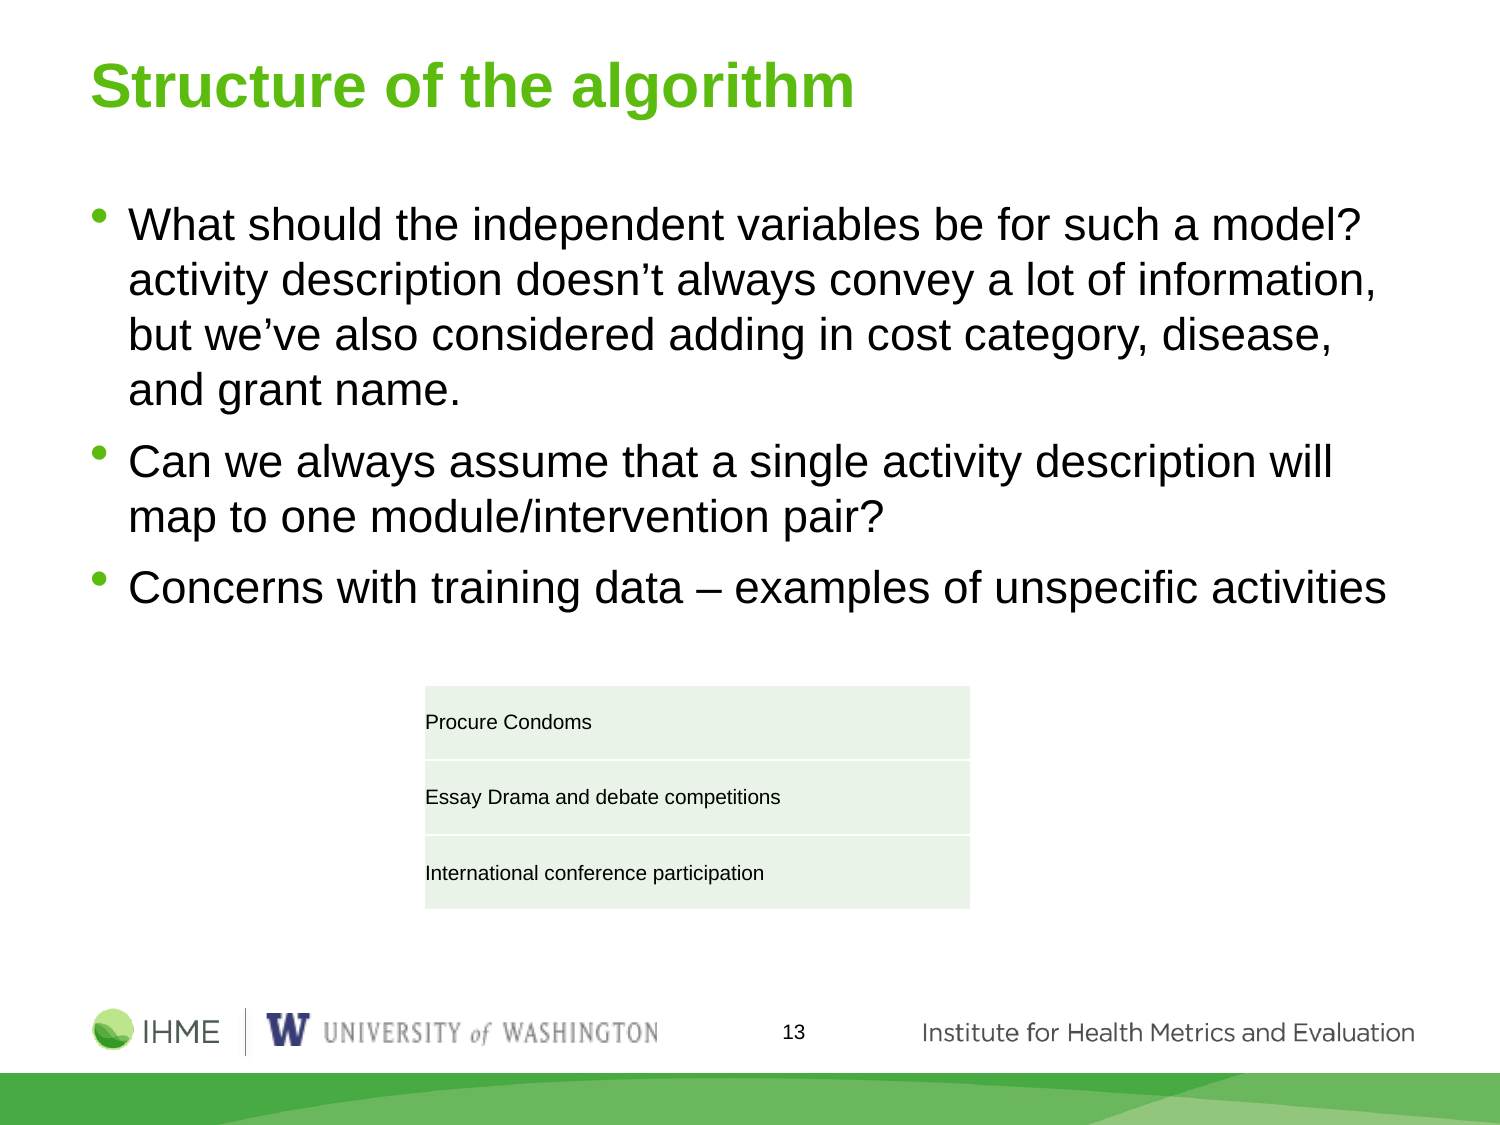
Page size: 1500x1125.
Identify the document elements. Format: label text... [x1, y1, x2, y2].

picture [915, 1015, 1420, 1047]
list What should the independent variables be for such a model? activity description doesn’t always convey a lot of information, but we’ve also considered adding in cost category, disease, and grant name. Can we always assume that a single activity description will map to one module/intervention pair? Concerns with training data – examples of unspecific activities [75, 187, 1425, 635]
table_cell International conference participation [425, 836, 970, 909]
table_cell Essay Drama and debate competitions [425, 761, 970, 834]
picture [92, 1008, 219, 1050]
title Structure of the algorithm [75, 37, 1419, 128]
table_header Procure Condoms [425, 686, 970, 759]
slide_number 13 [765, 1011, 822, 1052]
picture [0, 1073, 1500, 1125]
